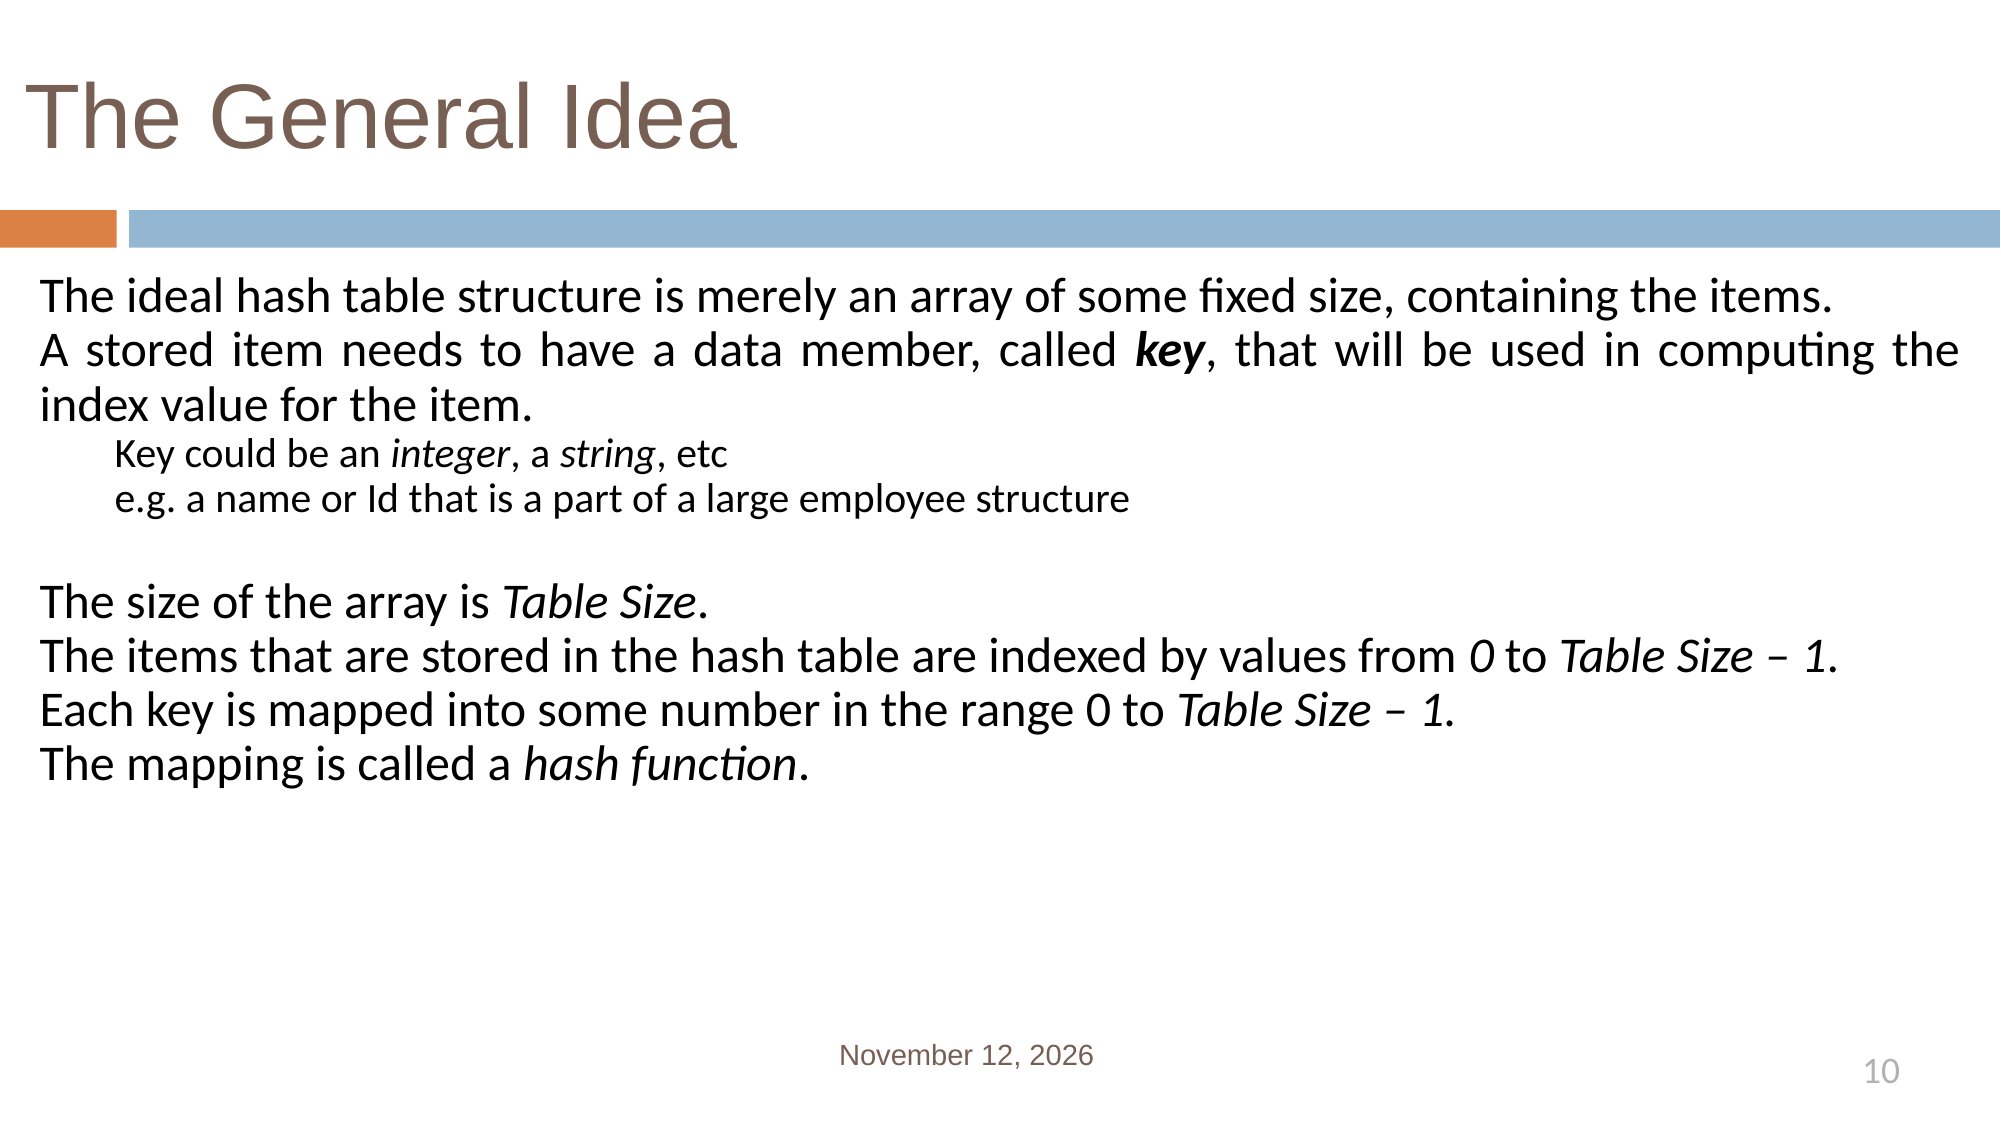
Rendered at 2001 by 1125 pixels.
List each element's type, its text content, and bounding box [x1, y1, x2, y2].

text_box The ideal hash table structure is merely an array of some fixed size, containing the items. A stored item needs to have a data member, called key, that will be used in computing the index value for the item. Key could be an integer, a string, etc e.g. a name or Id that is a part of a large employee structure The size of the array is Table Size. The items that are stored in the hash table are indexed by values from 0 to Table Size – 1. Each key is mapped into some number in the range 0 to Table Size – 1. The mapping is called a hash function. [24, 262, 1975, 799]
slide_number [837, 1037, 1302, 1072]
slide_number 10 [1440, 1046, 1900, 1092]
title The General Idea [24, 56, 1646, 171]
